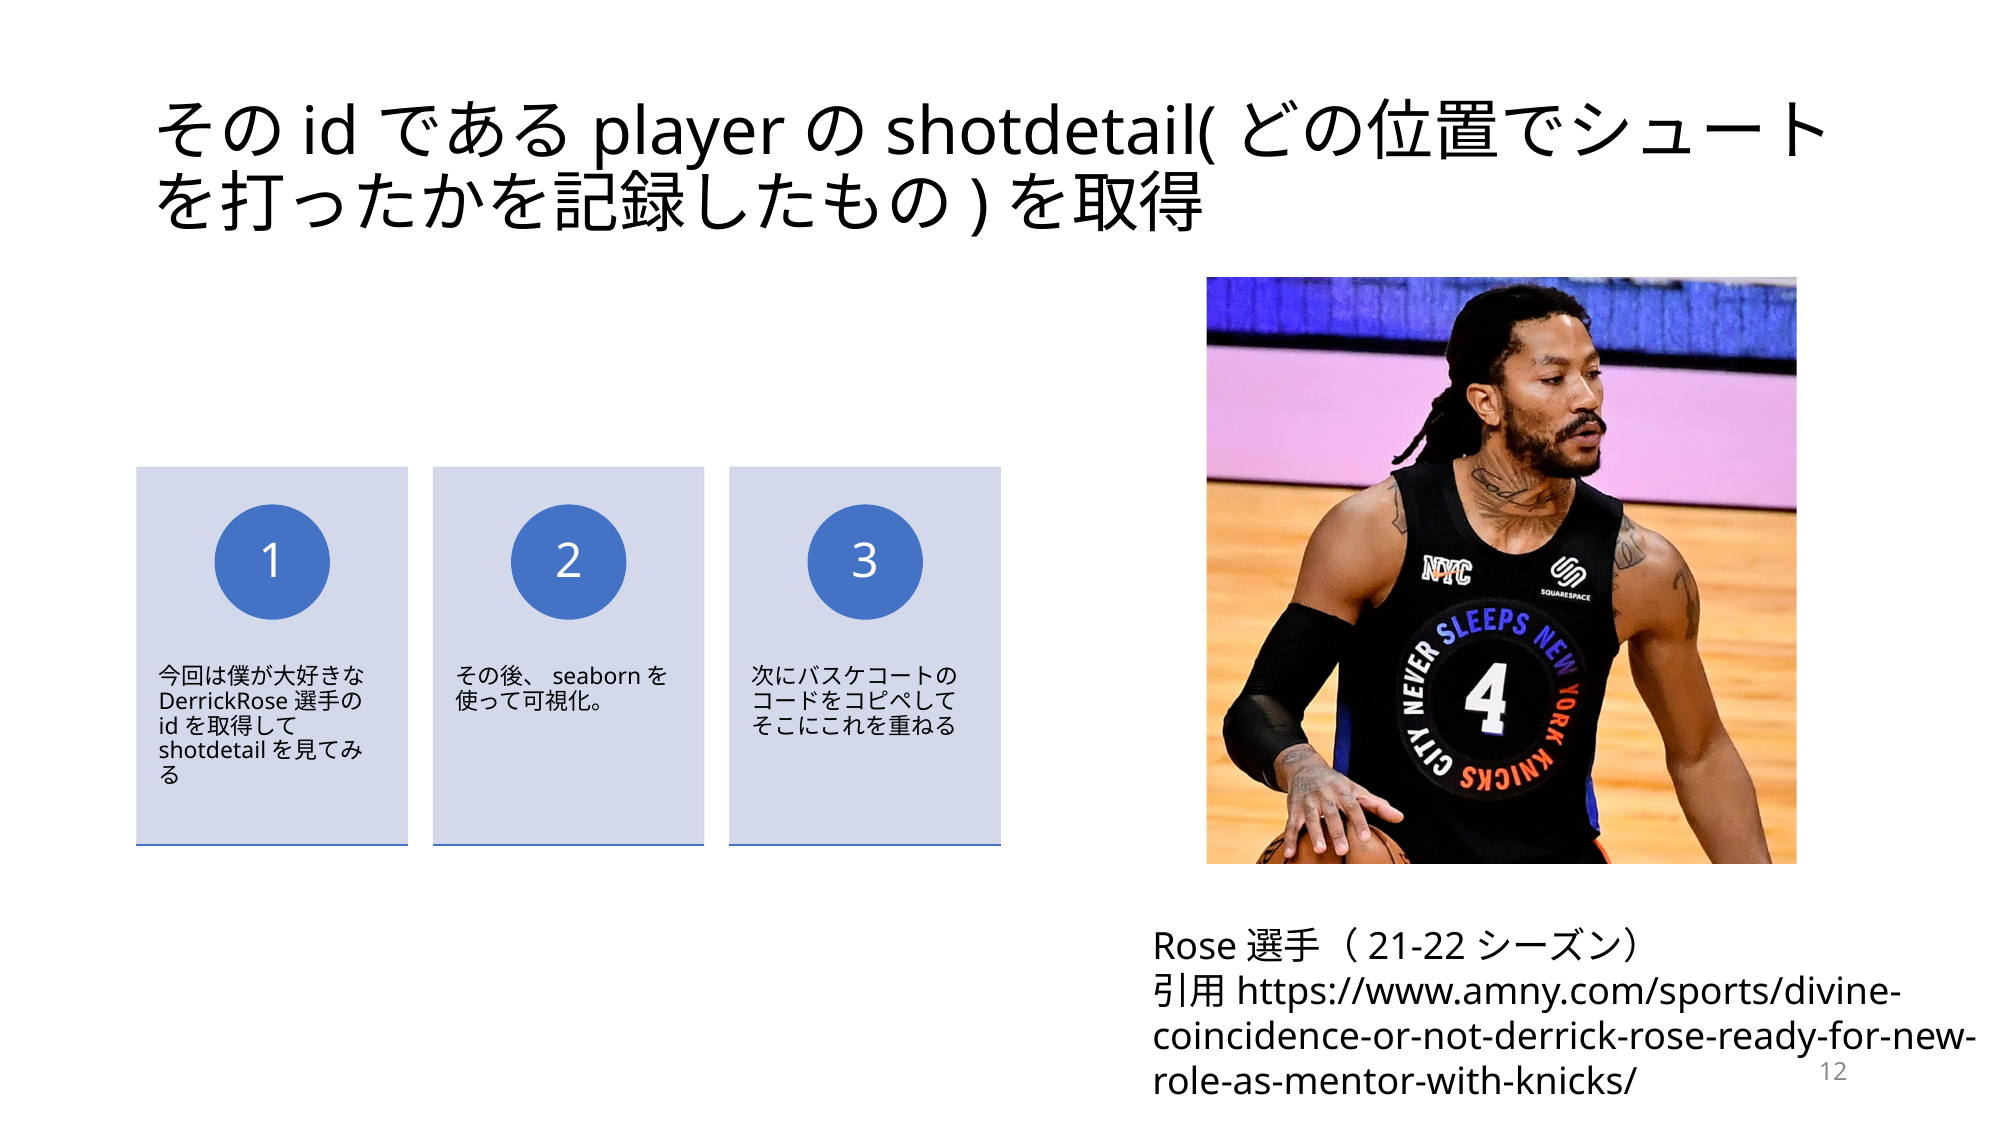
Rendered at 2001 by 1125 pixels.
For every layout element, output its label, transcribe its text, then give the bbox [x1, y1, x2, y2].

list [137, 299, 1000, 1014]
text_box Rose選手（21-22シーズン） 引用https://www.amny.com/sports/divine-coincidence-or-not-derrick-rose-ready-for-new-role-as-mentor-with-knicks/ [1137, 914, 2000, 1110]
slide_number 12 [1412, 1042, 1863, 1103]
title そのidであるplayerのshotdetail(どの位置でシュートを打ったかを記録したもの)を取得 [137, 59, 1863, 278]
picture [1206, 277, 1797, 864]
